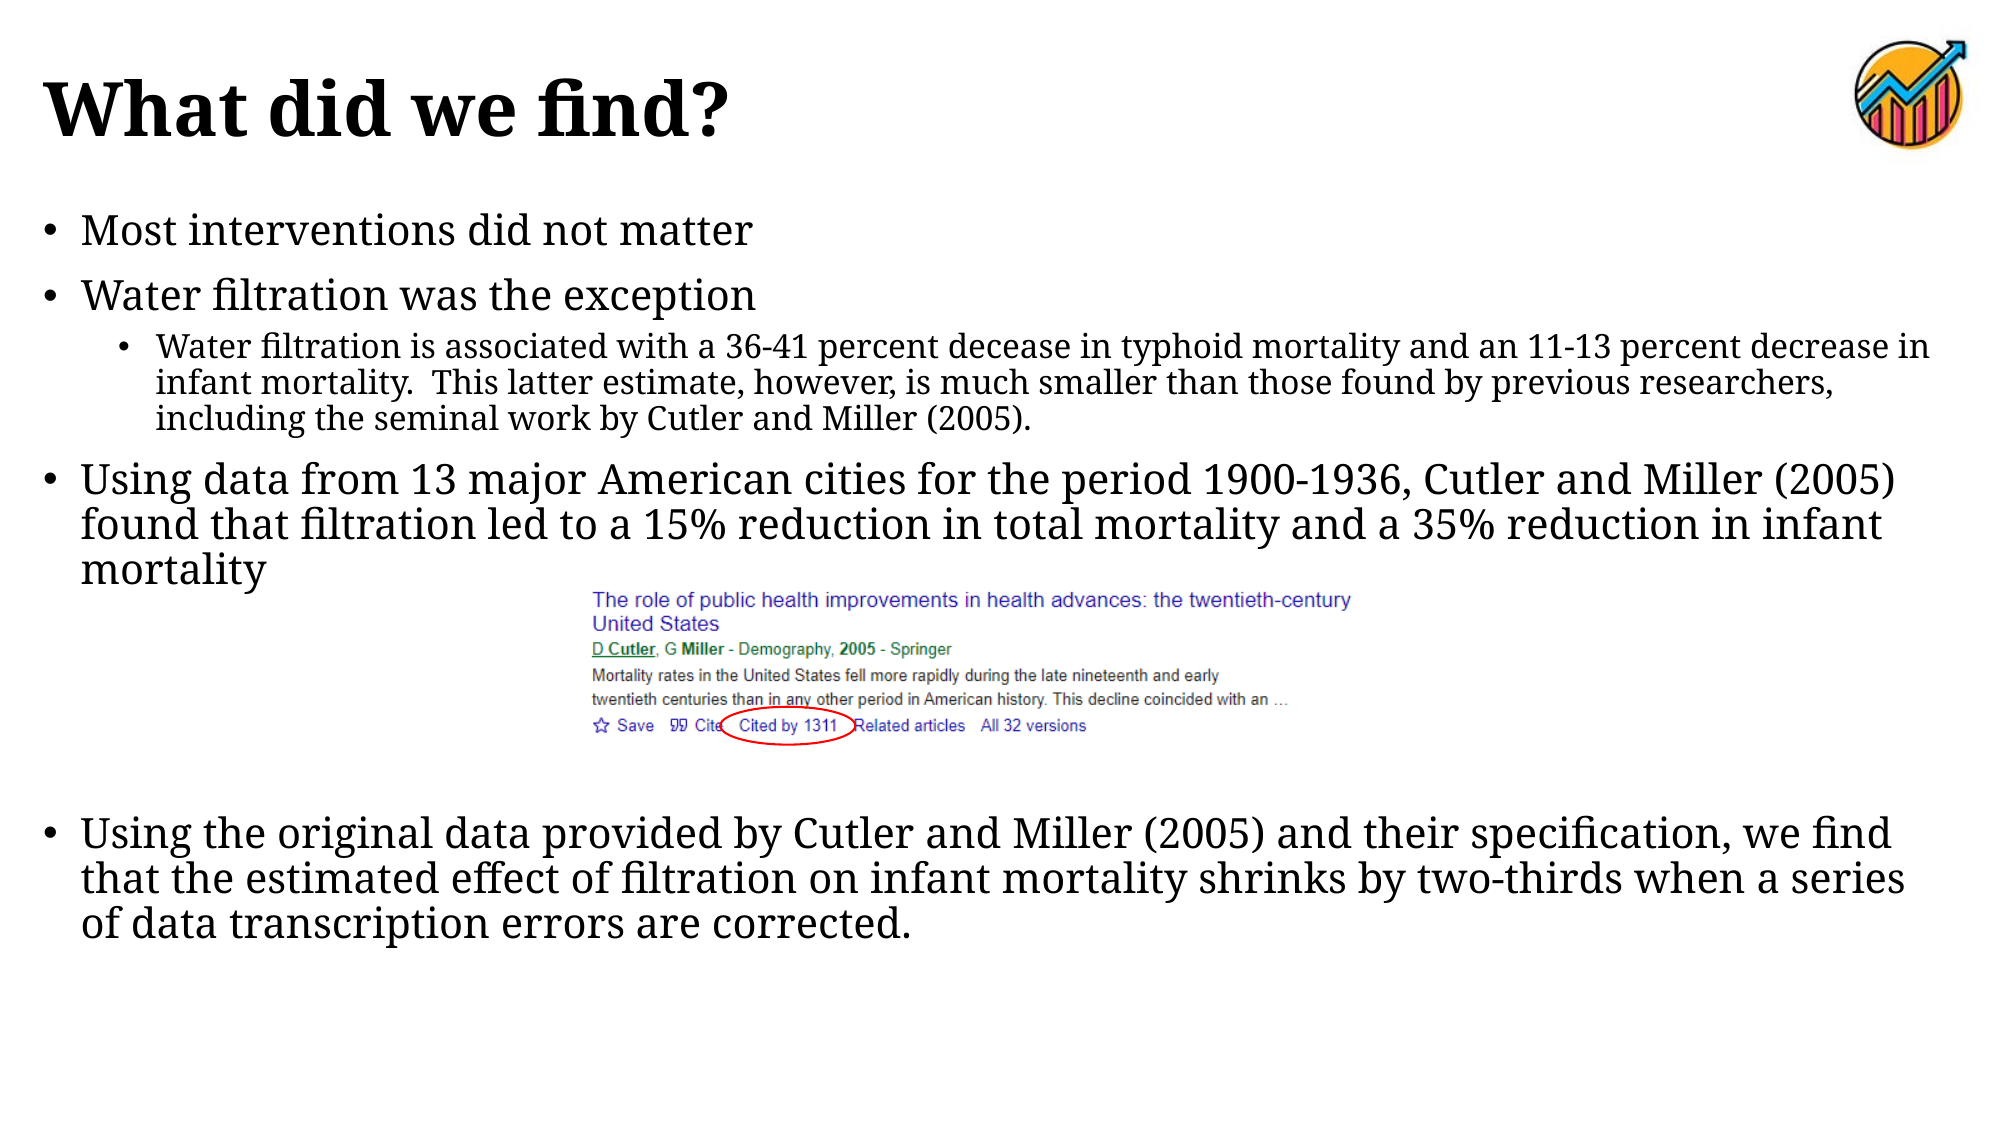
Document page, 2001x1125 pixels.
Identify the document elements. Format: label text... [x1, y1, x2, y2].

list Most interventions did not matter Water filtration was the exception Water filtration is associated with a 36-41 percent decease in typhoid mortality and an 11-13 percent decrease in infant mortality. This latter estimate, however, is much smaller than those found by previous researchers, including the seminal work by Cutler and Miller (2005). Using data from 13 major American cities for the period 1900-1936, Cutler and Miller (2005) found that filtration led to a 15% reduction in total mortality and a 35% reduction in infant mortality Using the original data provided by Cutler and Miller (2005) and their specification, we find that the estimated effect of filtration on infant mortality shrinks by two-thirds when a series of data transcription errors are corrected. [28, 201, 1968, 1014]
picture [1820, 5, 2000, 185]
title What did we find? [28, 55, 1753, 168]
picture [522, 562, 1389, 764]
